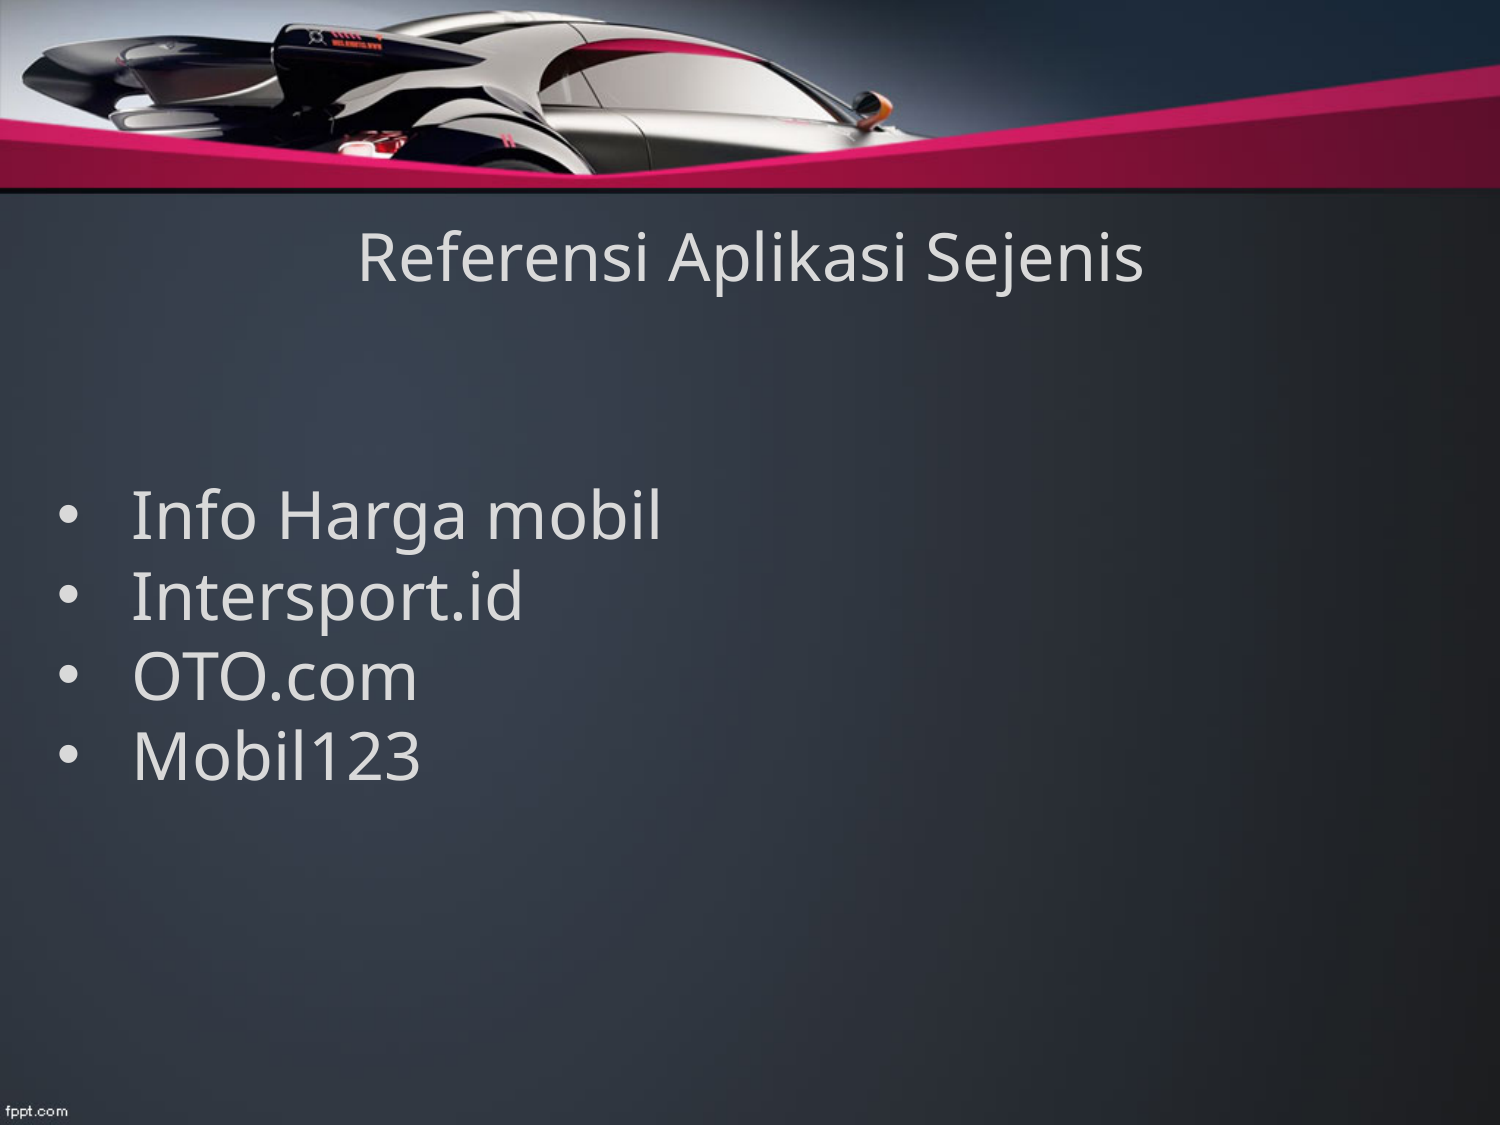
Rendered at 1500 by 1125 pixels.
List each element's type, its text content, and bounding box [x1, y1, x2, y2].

text_box Info Harga mobil Intersport.id OTO.com Mobil123 [41, 456, 1471, 811]
picture [0, 0, 1500, 1125]
title Referensi Aplikasi Sejenis [76, 160, 1427, 349]
